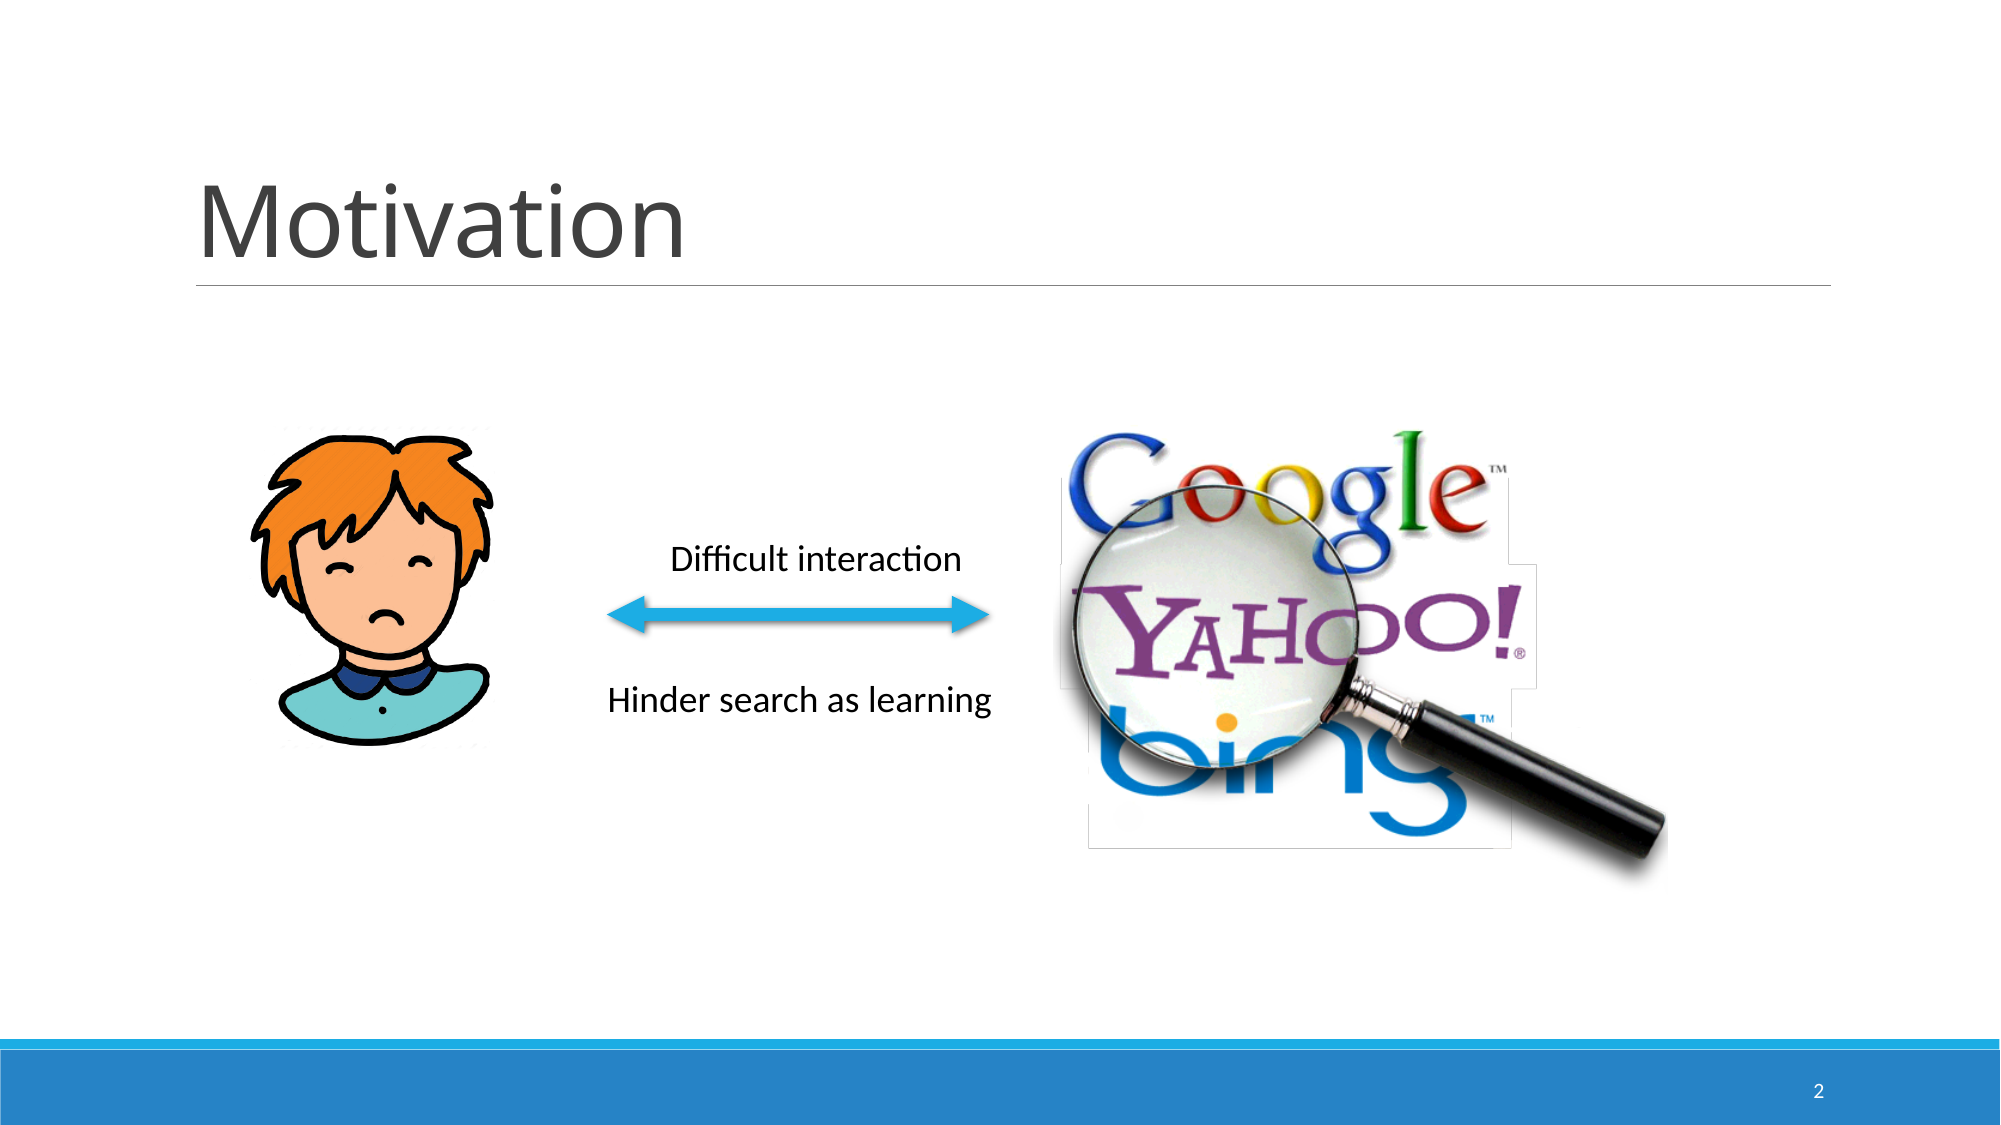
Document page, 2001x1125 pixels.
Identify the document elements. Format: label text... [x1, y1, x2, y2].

picture [212, 425, 536, 749]
text_box Difficult interaction [655, 526, 1025, 587]
picture [1052, 418, 1669, 899]
slide_number 2 [1624, 1059, 1840, 1120]
text_box Hinder search as learning [593, 667, 1041, 728]
title Motivation [180, 47, 1830, 285]
